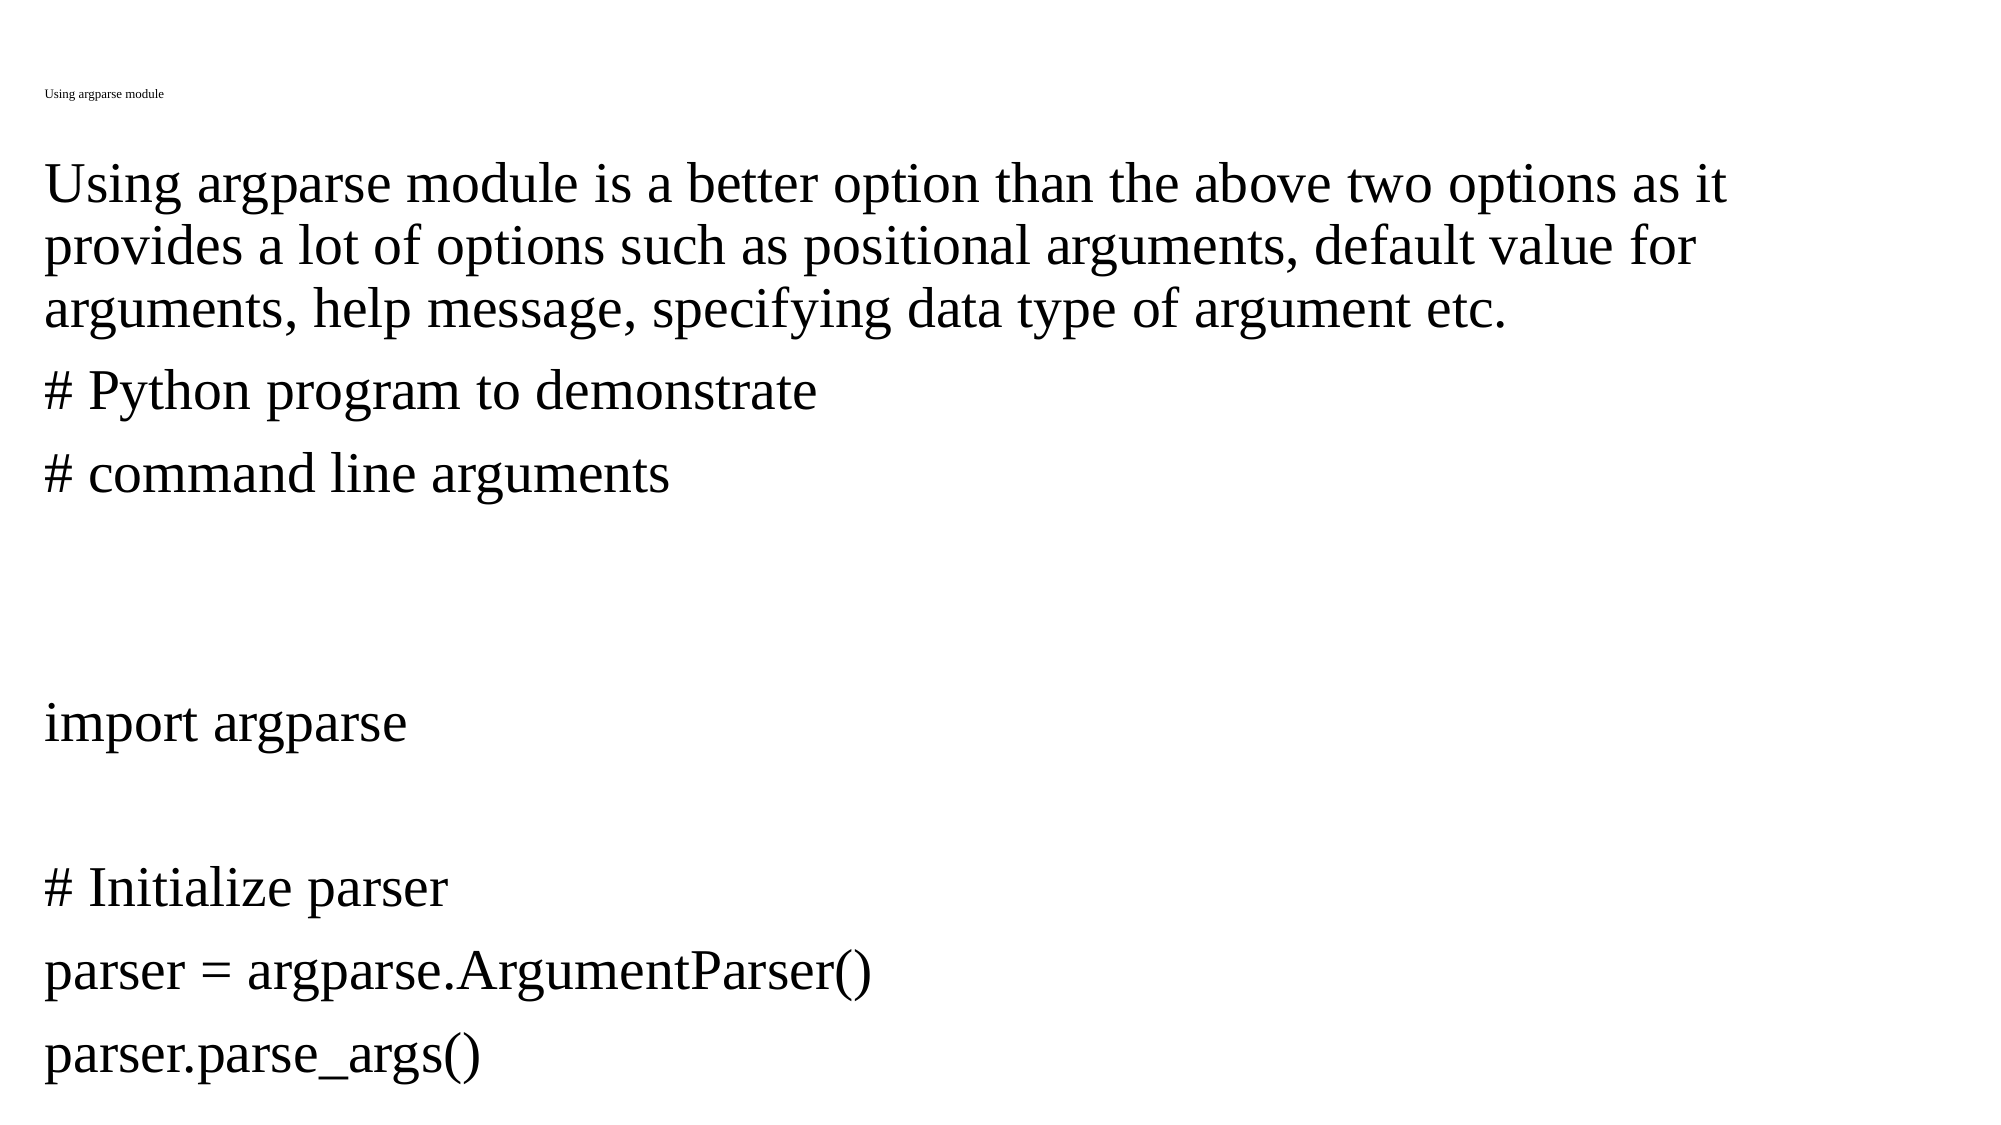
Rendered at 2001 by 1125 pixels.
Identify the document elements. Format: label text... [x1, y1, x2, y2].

list Using argparse module is a better option than the above two options as it provides a lot of options such as positional arguments, default value for arguments, help message, specifying data type of argument etc. # Python program to demonstrate # command line arguments import argparse # Initialize parser parser = argparse.ArgumentParser() parser.parse_args() [29, 145, 1957, 1094]
title Using argparse module [29, 79, 1957, 125]
